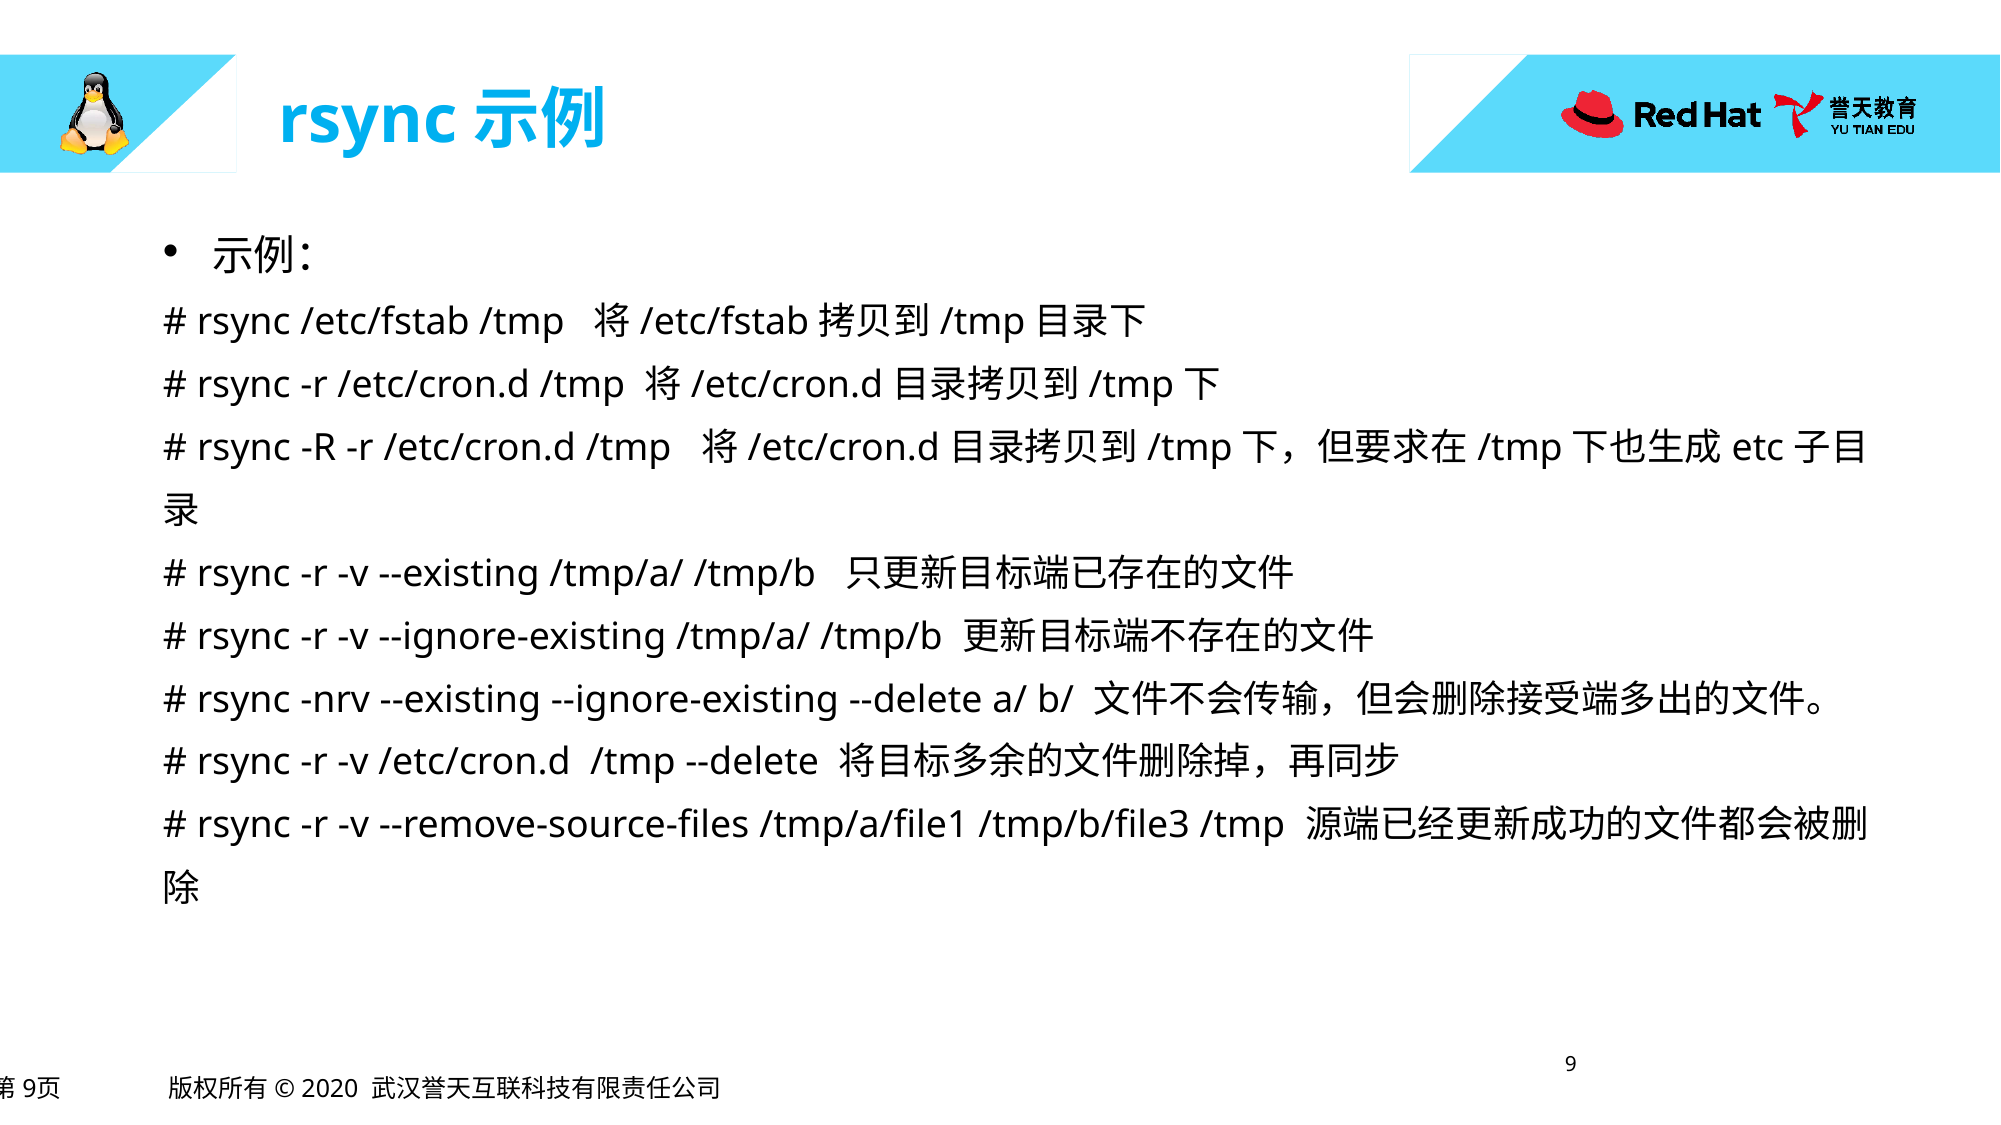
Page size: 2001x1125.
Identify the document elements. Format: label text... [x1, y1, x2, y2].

title rsync示例 [261, 67, 1875, 173]
slide_number 8 [1550, 1042, 2000, 1103]
list 示例： # rsync /etc/fstab /tmp 将/etc/fstab拷贝到/tmp目录下 # rsync -r /etc/cron.d /tmp 将/etc/cron.d目录拷贝到/tmp下 # rsync -R -r /etc/cron.d /tmp 将/etc/cron.d目录拷贝到/tmp下，但要求在/tmp下也生成etc子目录 # rsync -r -v --existing /tmp/a/ /tmp/b 只更新目标端已存在的文件 # rsync -r -v --ignore-existing /tmp/a/ /tmp/b 更新目标端不存在的文件 # rsync -nrv --existing --ignore-existing --delete a/ b/ 文件不会传输，但会删除接受端多出的文件。 # rsync -r -v /etc/cron.d /tmp --delete 将目标多余的文件删除掉，再同步 # rsync -r -v --remove-source-files /tmp/a/file1 /tmp/b/file3 /tmp 源端已经更新成功的文件都会被删除 [149, 202, 1883, 1056]
picture [1875, 90, 1916, 138]
picture [60, 72, 129, 155]
